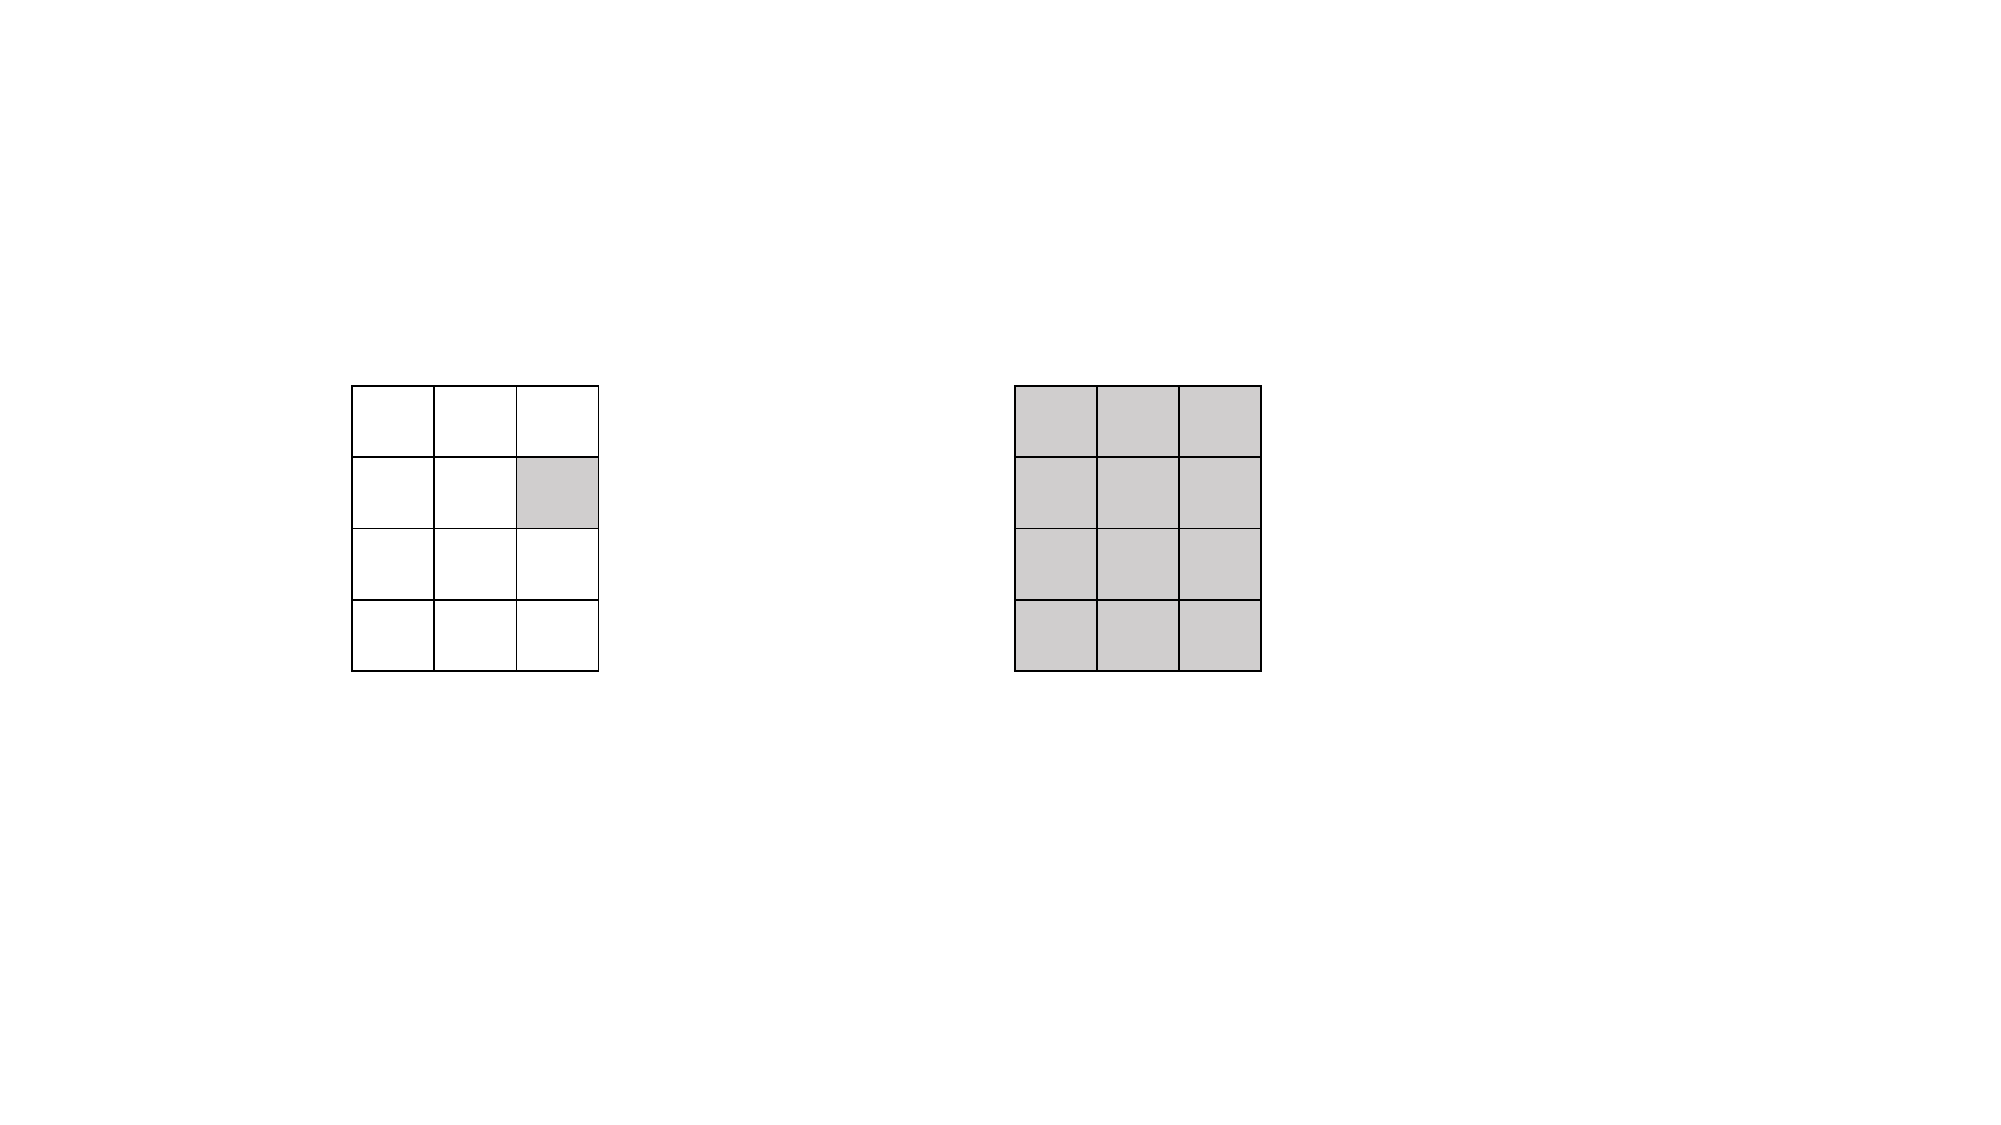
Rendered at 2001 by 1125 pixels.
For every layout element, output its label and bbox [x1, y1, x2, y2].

table_cell [1098, 601, 1178, 670]
table_header [353, 387, 433, 456]
table_cell [435, 458, 516, 528]
table_cell [517, 529, 598, 599]
table_cell [353, 601, 433, 670]
table_cell [1180, 529, 1260, 599]
table_cell [1016, 601, 1096, 670]
table_header [435, 387, 516, 456]
table_header [1098, 387, 1178, 456]
table_cell [1016, 529, 1096, 599]
table_cell [353, 458, 433, 528]
table_cell [517, 601, 598, 670]
table_cell [1180, 601, 1260, 670]
table_cell [435, 601, 516, 670]
table_cell [517, 458, 598, 528]
table_cell [353, 529, 433, 599]
table_cell [1180, 458, 1260, 528]
table_cell [1016, 458, 1096, 528]
table_cell [1098, 458, 1178, 528]
table_header [517, 387, 598, 456]
table_cell [1098, 529, 1178, 599]
table_cell [435, 529, 516, 599]
table_header [1016, 387, 1096, 456]
table_header [1180, 387, 1260, 456]
